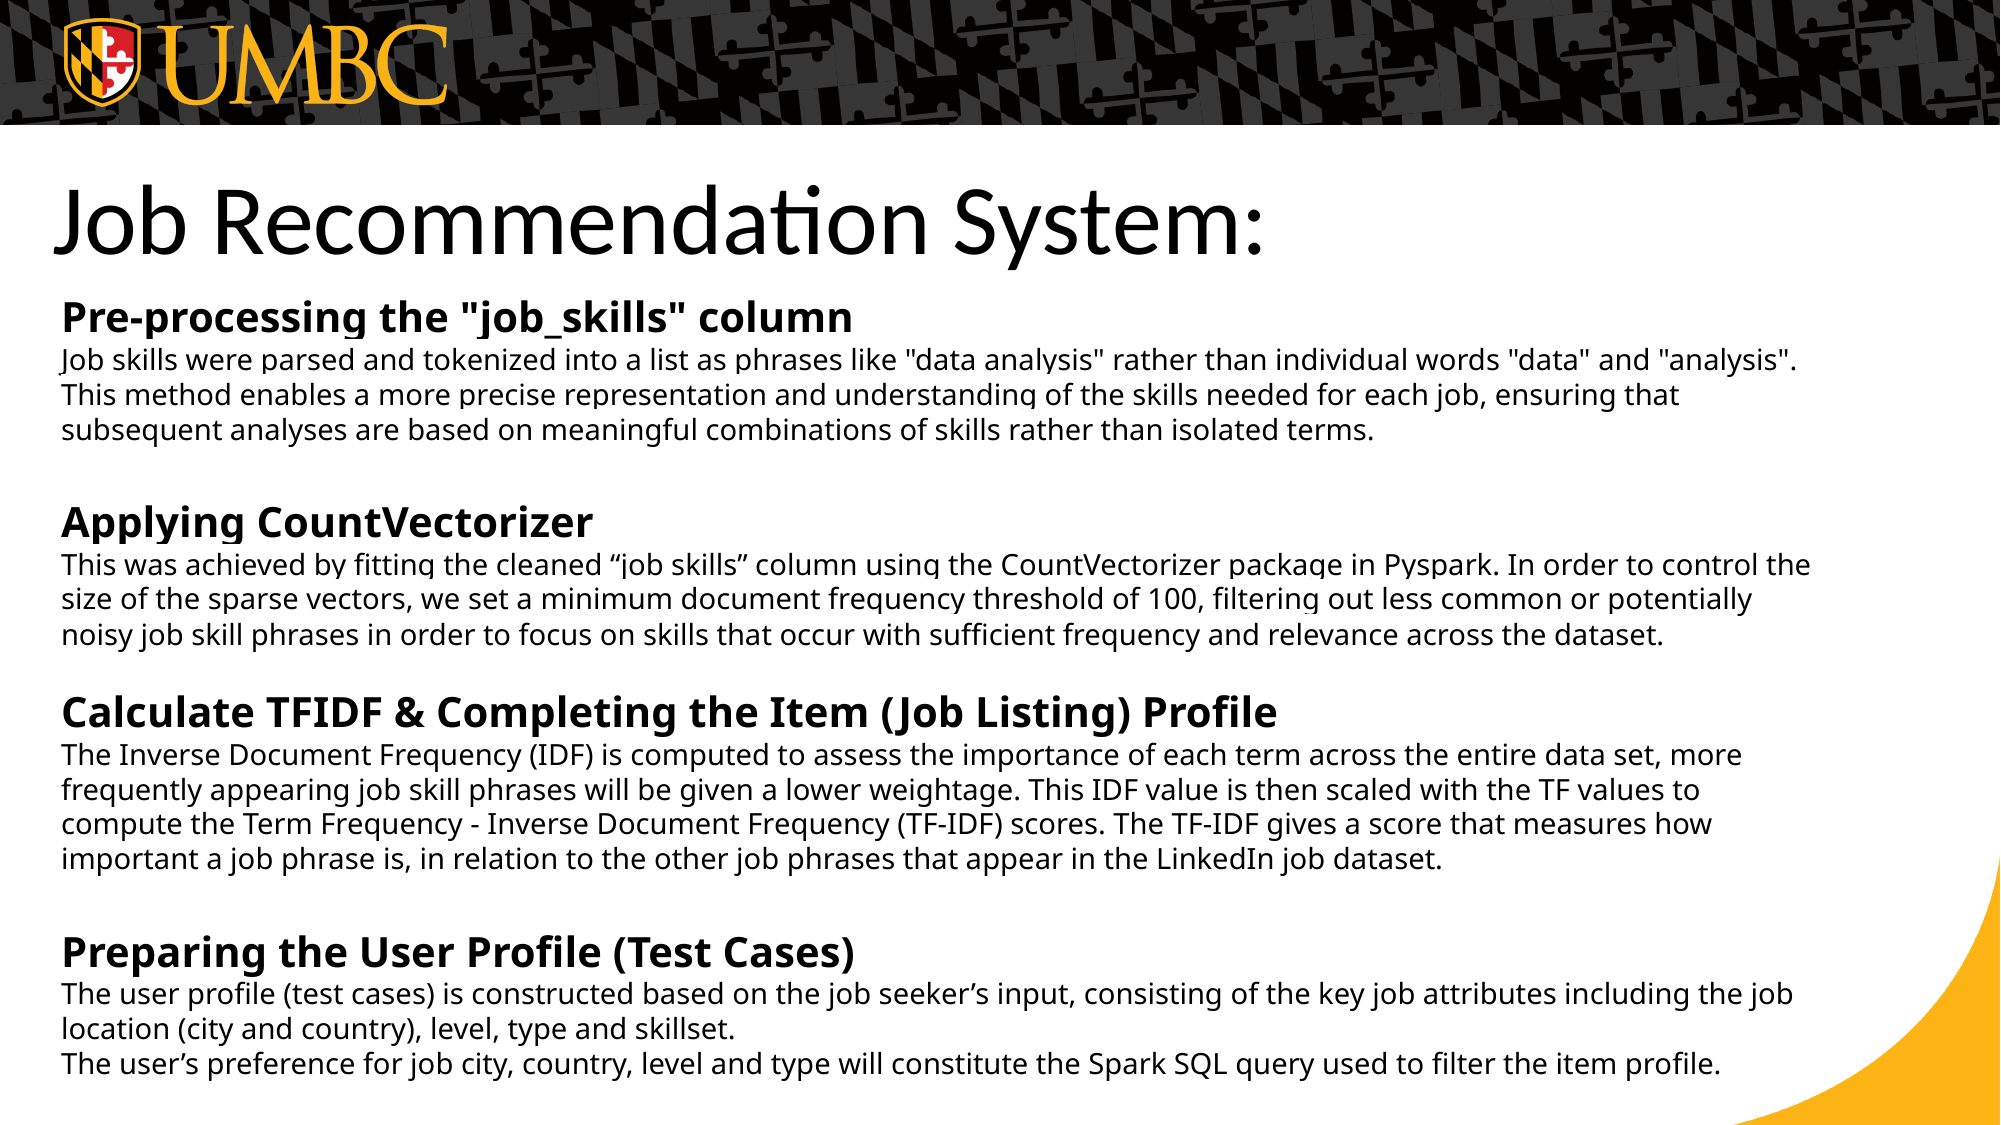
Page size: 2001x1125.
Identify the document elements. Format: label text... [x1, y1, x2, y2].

picture [0, 0, 2000, 125]
picture [1732, 853, 2000, 1125]
text_box Pre-processing the "job_skills" column Job skills were parsed and tokenized into a list as phrases like "data analysis" rather than individual words "data" and "analysis". This method enables a more precise representation and understanding of the skills needed for each job, ensuring that subsequent analyses are based on meaningful combinations of skills rather than isolated terms. Applying CountVectorizer This was achieved by fitting the cleaned “job skills” column using the CountVectorizer package in Pyspark. In order to control the size of the sparse vectors, we set a minimum document frequency threshold of 100, filtering out less common or potentially noisy job skill phrases in order to focus on skills that occur with sufficient frequency and relevance across the dataset. Calculate TFIDF & Completing the Item (Job Listing) Profile The Inverse Document Frequency (IDF) is computed to assess the importance of each term across the entire data set, more frequently appearing job skill phrases will be given a lower weightage. This IDF value is then scaled with the TF values to compute the Term Frequency - Inverse Document Frequency (TF-IDF) scores. The TF-IDF gives a score that measures how important a job phrase is, in relation to the other job phrases that appear in the LinkedIn job dataset. Preparing the User Profile (Test Cases) The user profile (test cases) is constructed based on the job seeker’s input, consisting of the key job attributes including the job location (city and country), level, type and skillset. The user’s preference for job city, country, level and type will constitute the Spark SQL query used to filter the item profile. [46, 283, 1844, 1088]
text_box Job Recommendation System: [37, 147, 1285, 282]
